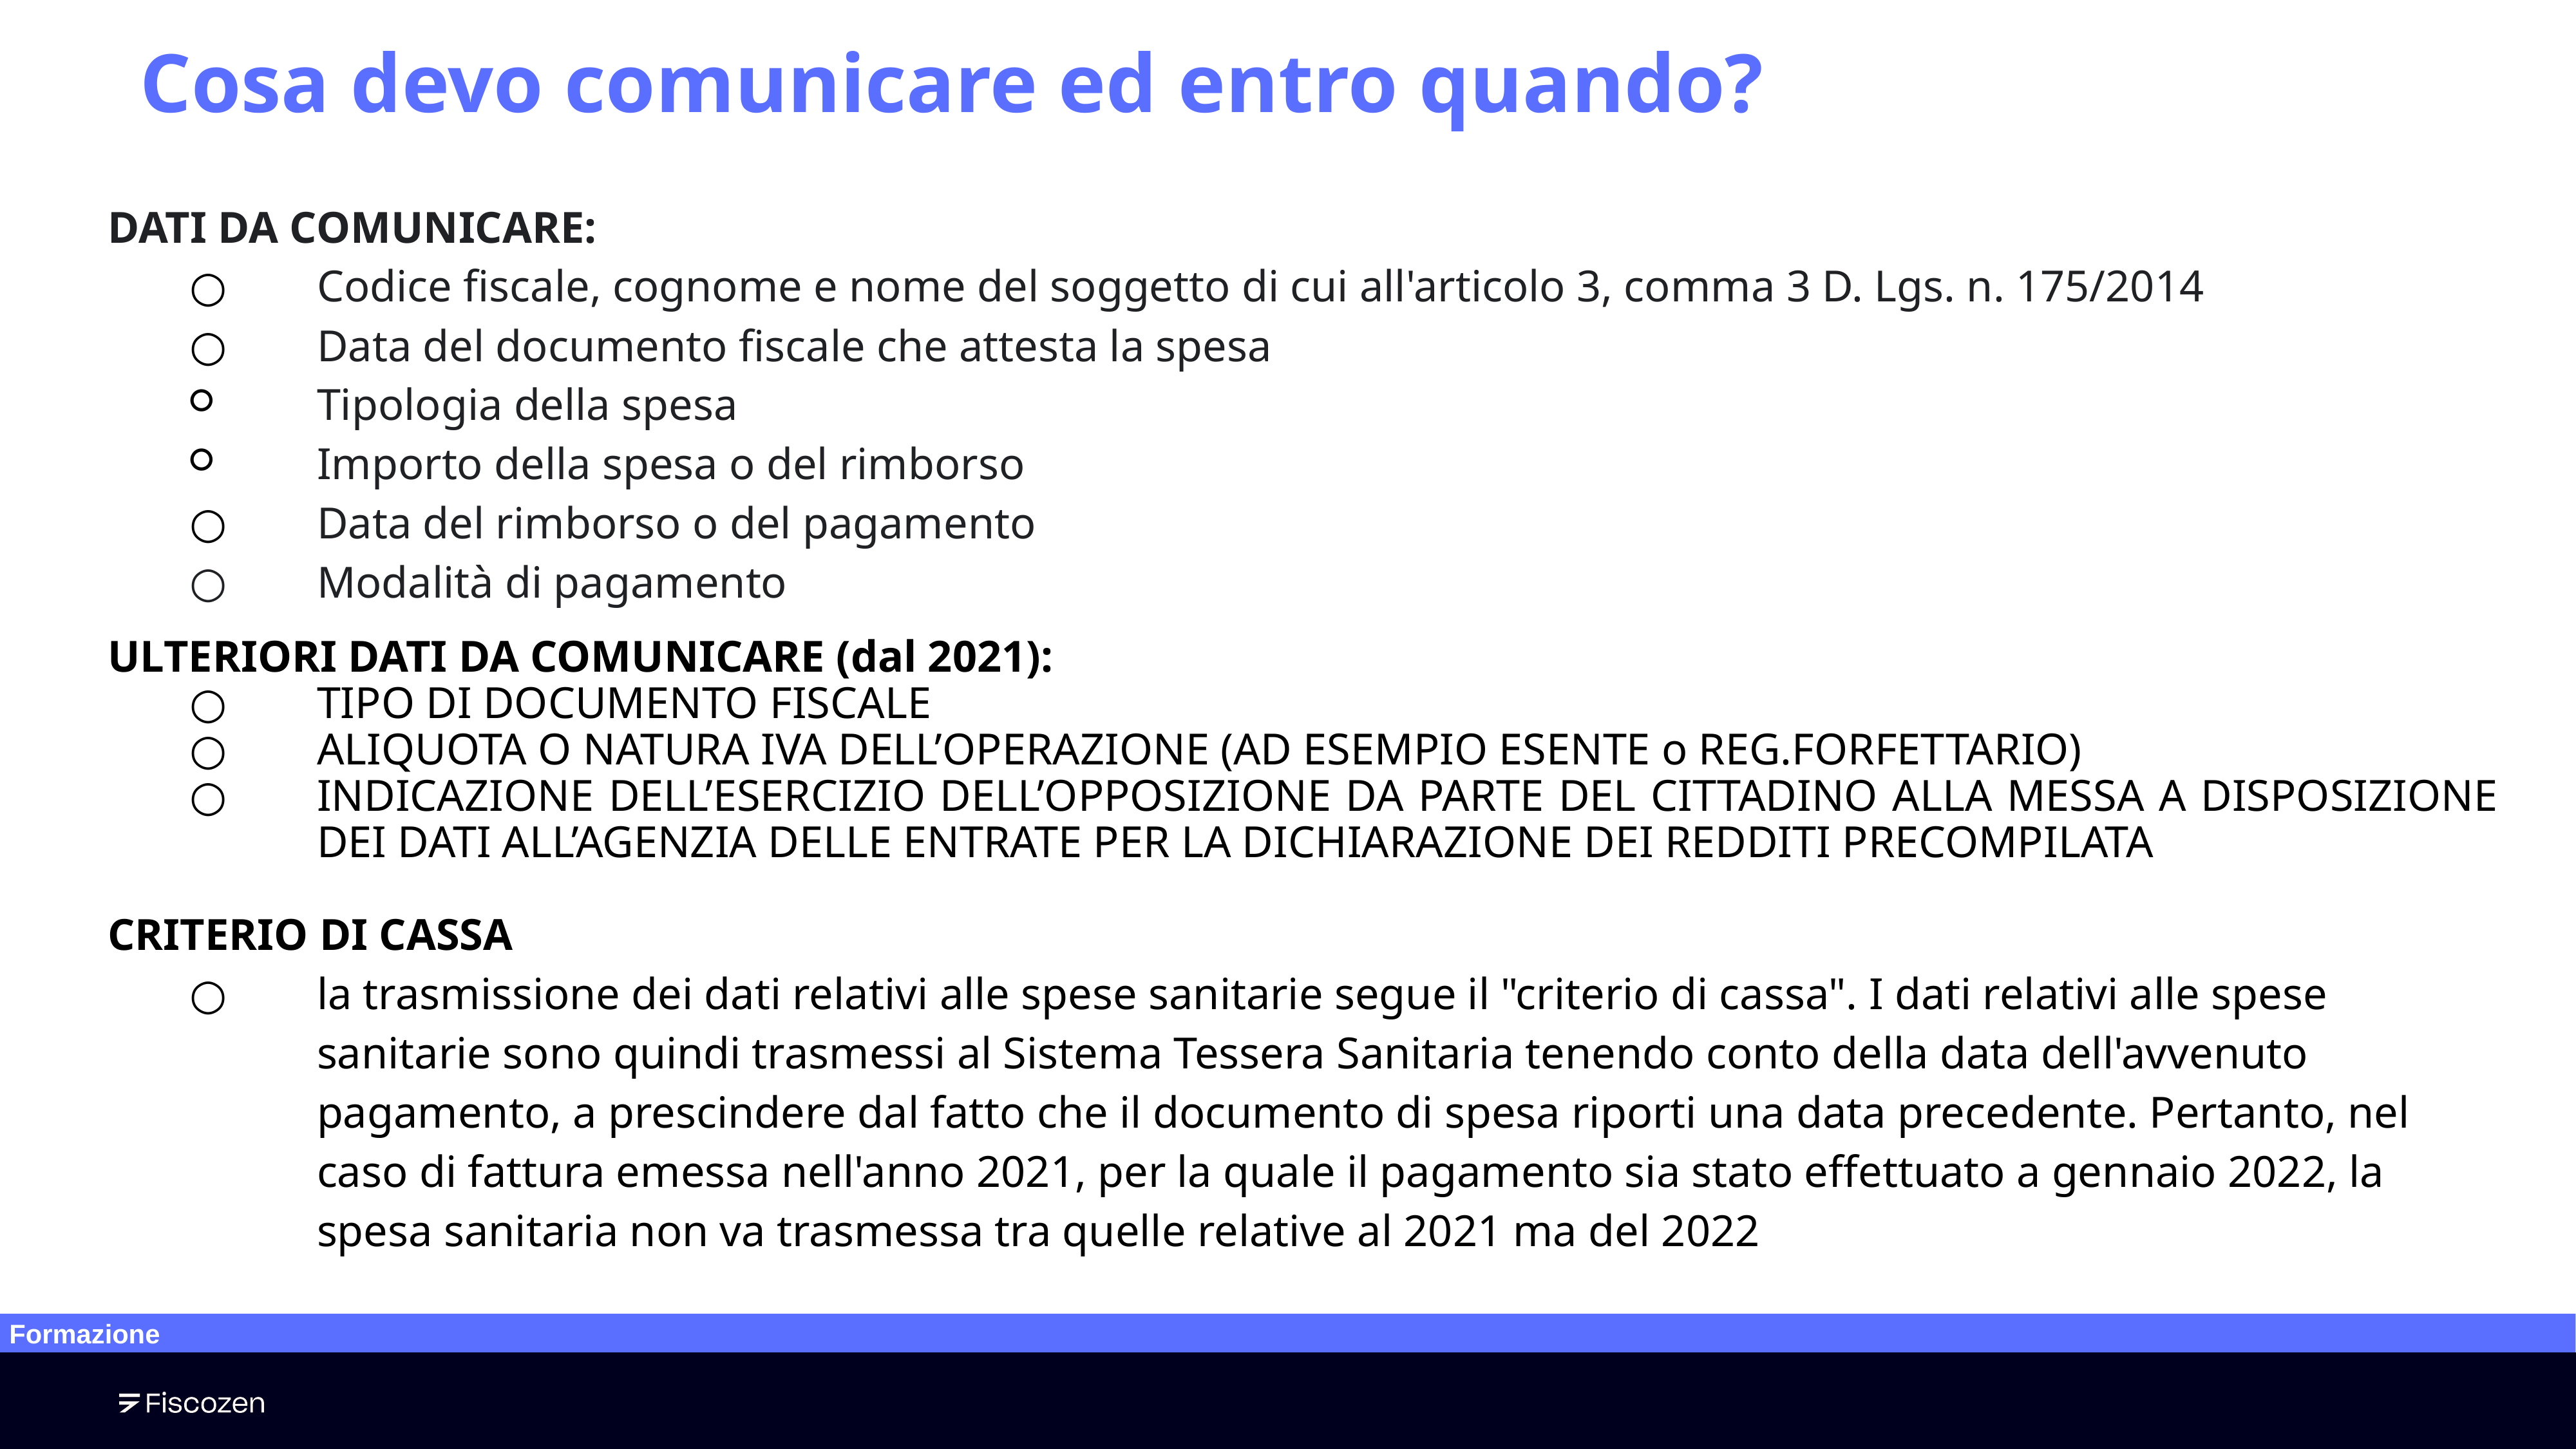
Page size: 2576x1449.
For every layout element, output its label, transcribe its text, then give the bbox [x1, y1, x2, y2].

title Cosa devo comunicare ed entro quando? [120, 33, 2429, 182]
list DATI DA COMUNICARE: Codice fiscale, cognome e nome del soggetto di cui all'articolo 3, comma 3 D. Lgs. n. 175/2014 Data del documento fiscale che attesta la spesa Tipologia della spesa Importo della spesa o del rimborso Data del rimborso o del pagamento Modalità di pagamento ULTERIORI DATI DA COMUNICARE (dal 2021): TIPO DI DOCUMENTO FISCALE ALIQUOTA O NATURA IVA DELL’OPERAZIONE (AD ESEMPIO ESENTE o REG.FORFETTARIO) INDICAZIONE DELL’ESERCIZIO DELL’OPPOSIZIONE DA PARTE DEL CITTADINO ALLA MESSA A DISPOSIZIONE DEI DATI ALL’AGENZIA DELLE ENTRATE PER LA DICHIARAZIONE DEI REDDITI PRECOMPILATA CRITERIO DI CASSA la trasmissione dei dati relativi alle spese sanitarie segue il "criterio di cassa". I dati relativi alle spese sanitarie sono quindi trasmessi al Sistema Tessera Sanitaria tenendo conto della data dell'avvenuto pagamento, a prescindere dal fatto che il documento di spesa riporti una data precedente. Pertanto, nel caso di fattura emessa nell'anno 2021, per la quale il pagamento sia stato effettuato a gennaio 2022, la spesa sanitaria non va trasmessa tra quelle relative al 2021 ma del 2022 [88, 182, 2520, 1313]
text_box Formazione [0, 1313, 2576, 1352]
picture [0, 1352, 2576, 1449]
